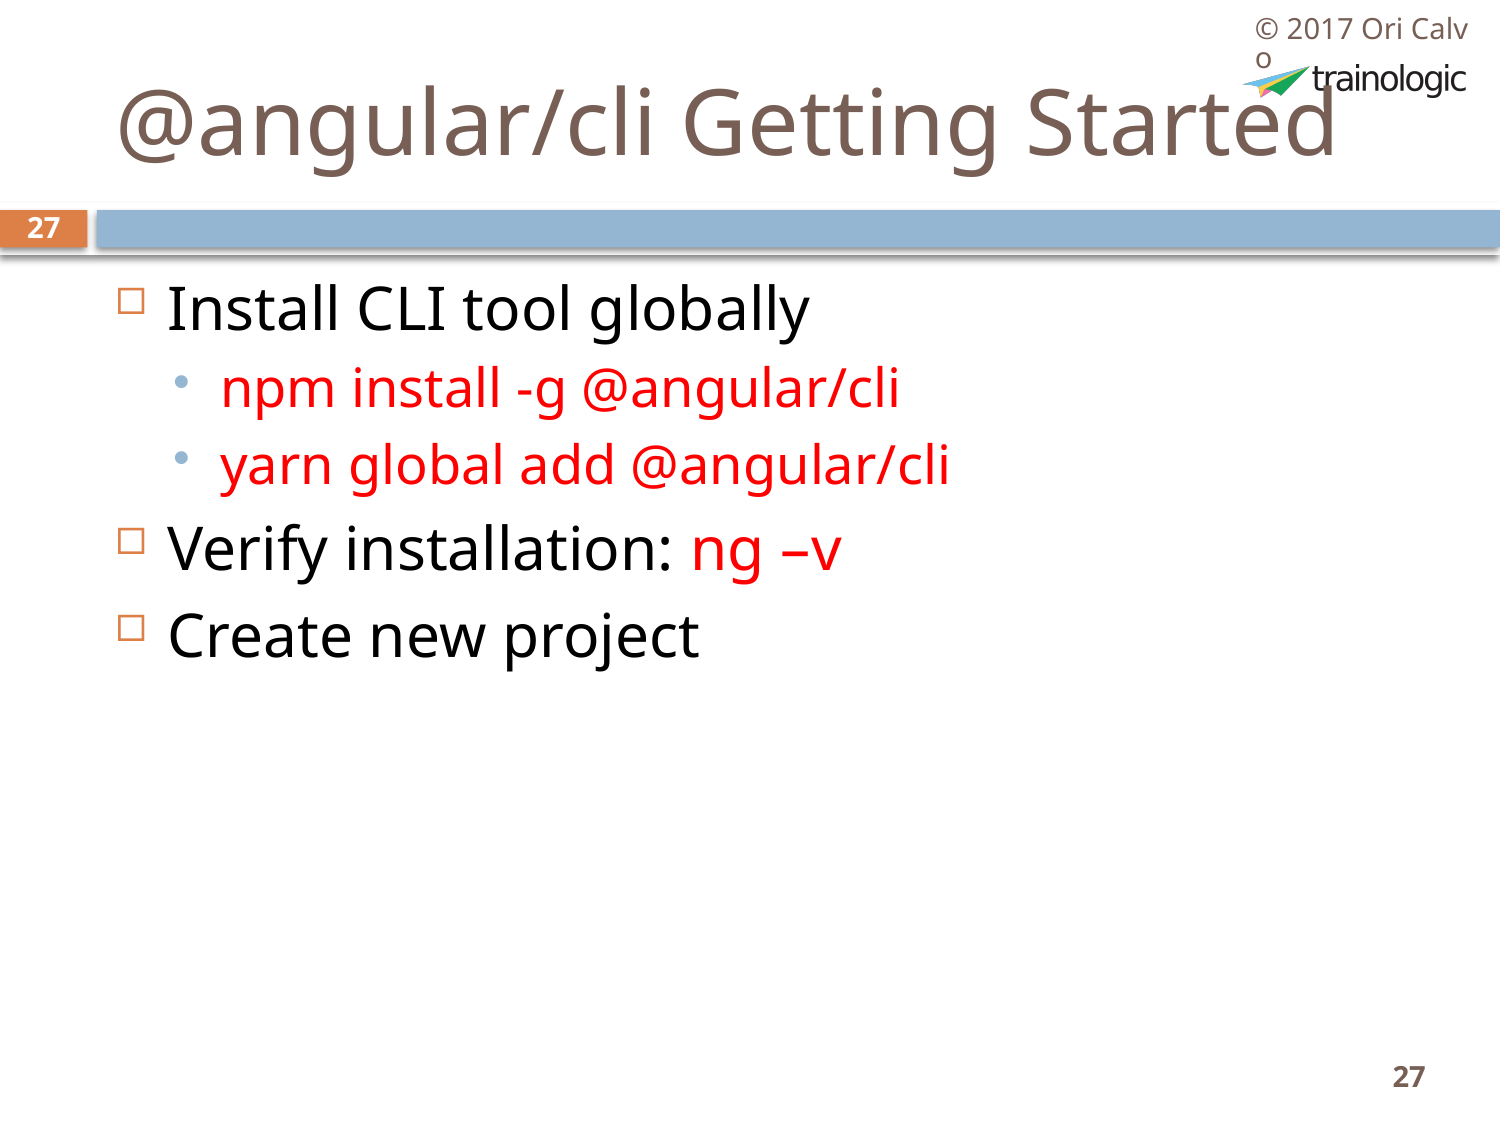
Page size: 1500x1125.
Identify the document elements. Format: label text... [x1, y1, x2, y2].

title @angular/cli Getting Started [100, 37, 1438, 200]
footer © 2017 Ori Calvo [1240, 0, 1500, 60]
list Install CLI tool globally npm install -g @angular/cli yarn global add @angular/cli Verify installation: ng –v Create new project [100, 262, 1438, 1000]
picture [1438, 64, 1466, 98]
slide_number 27 [0, 208, 88, 249]
